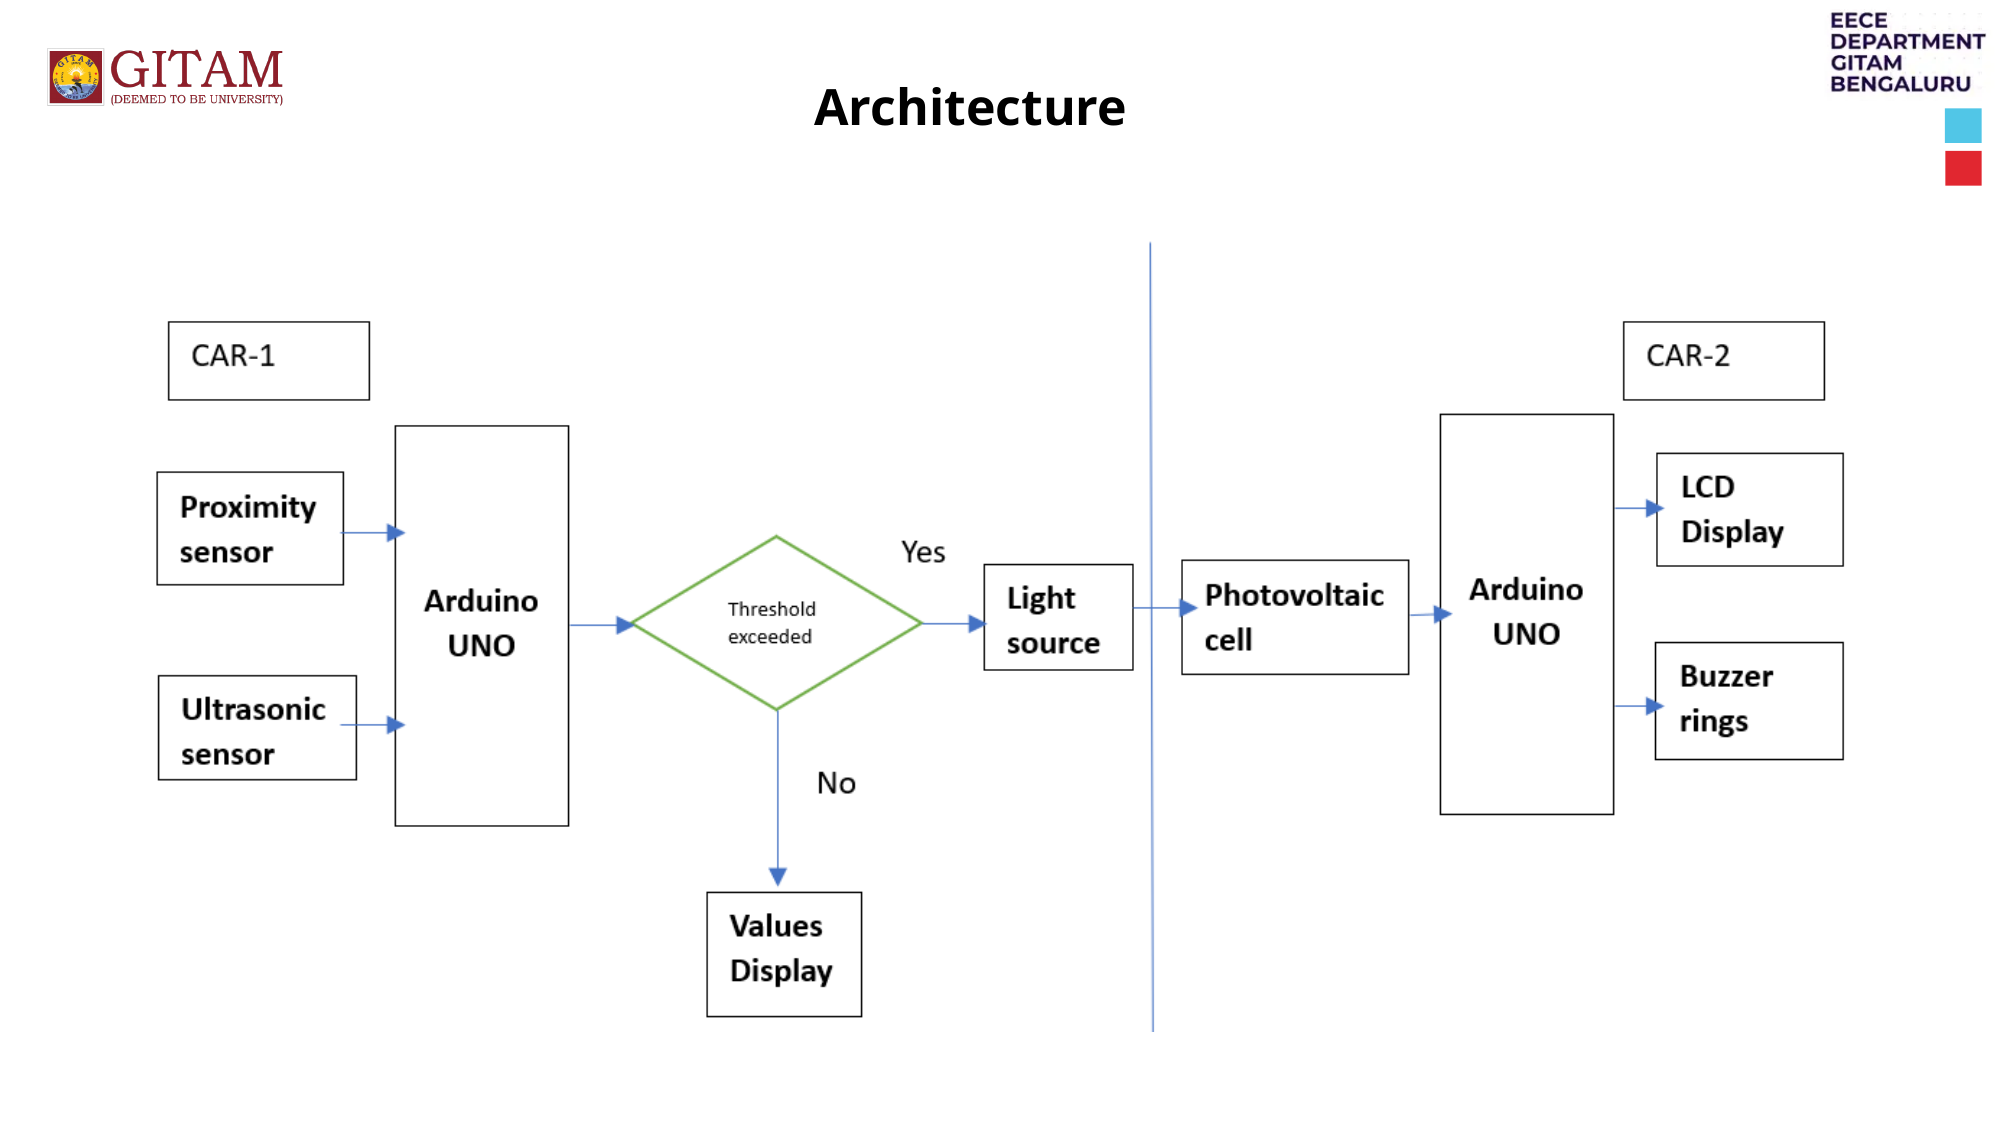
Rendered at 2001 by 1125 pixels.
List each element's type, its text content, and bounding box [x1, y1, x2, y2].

picture [147, 228, 1847, 1032]
picture [1824, 1, 2000, 101]
text_box Architecture [121, 67, 1847, 149]
picture [43, 42, 290, 112]
